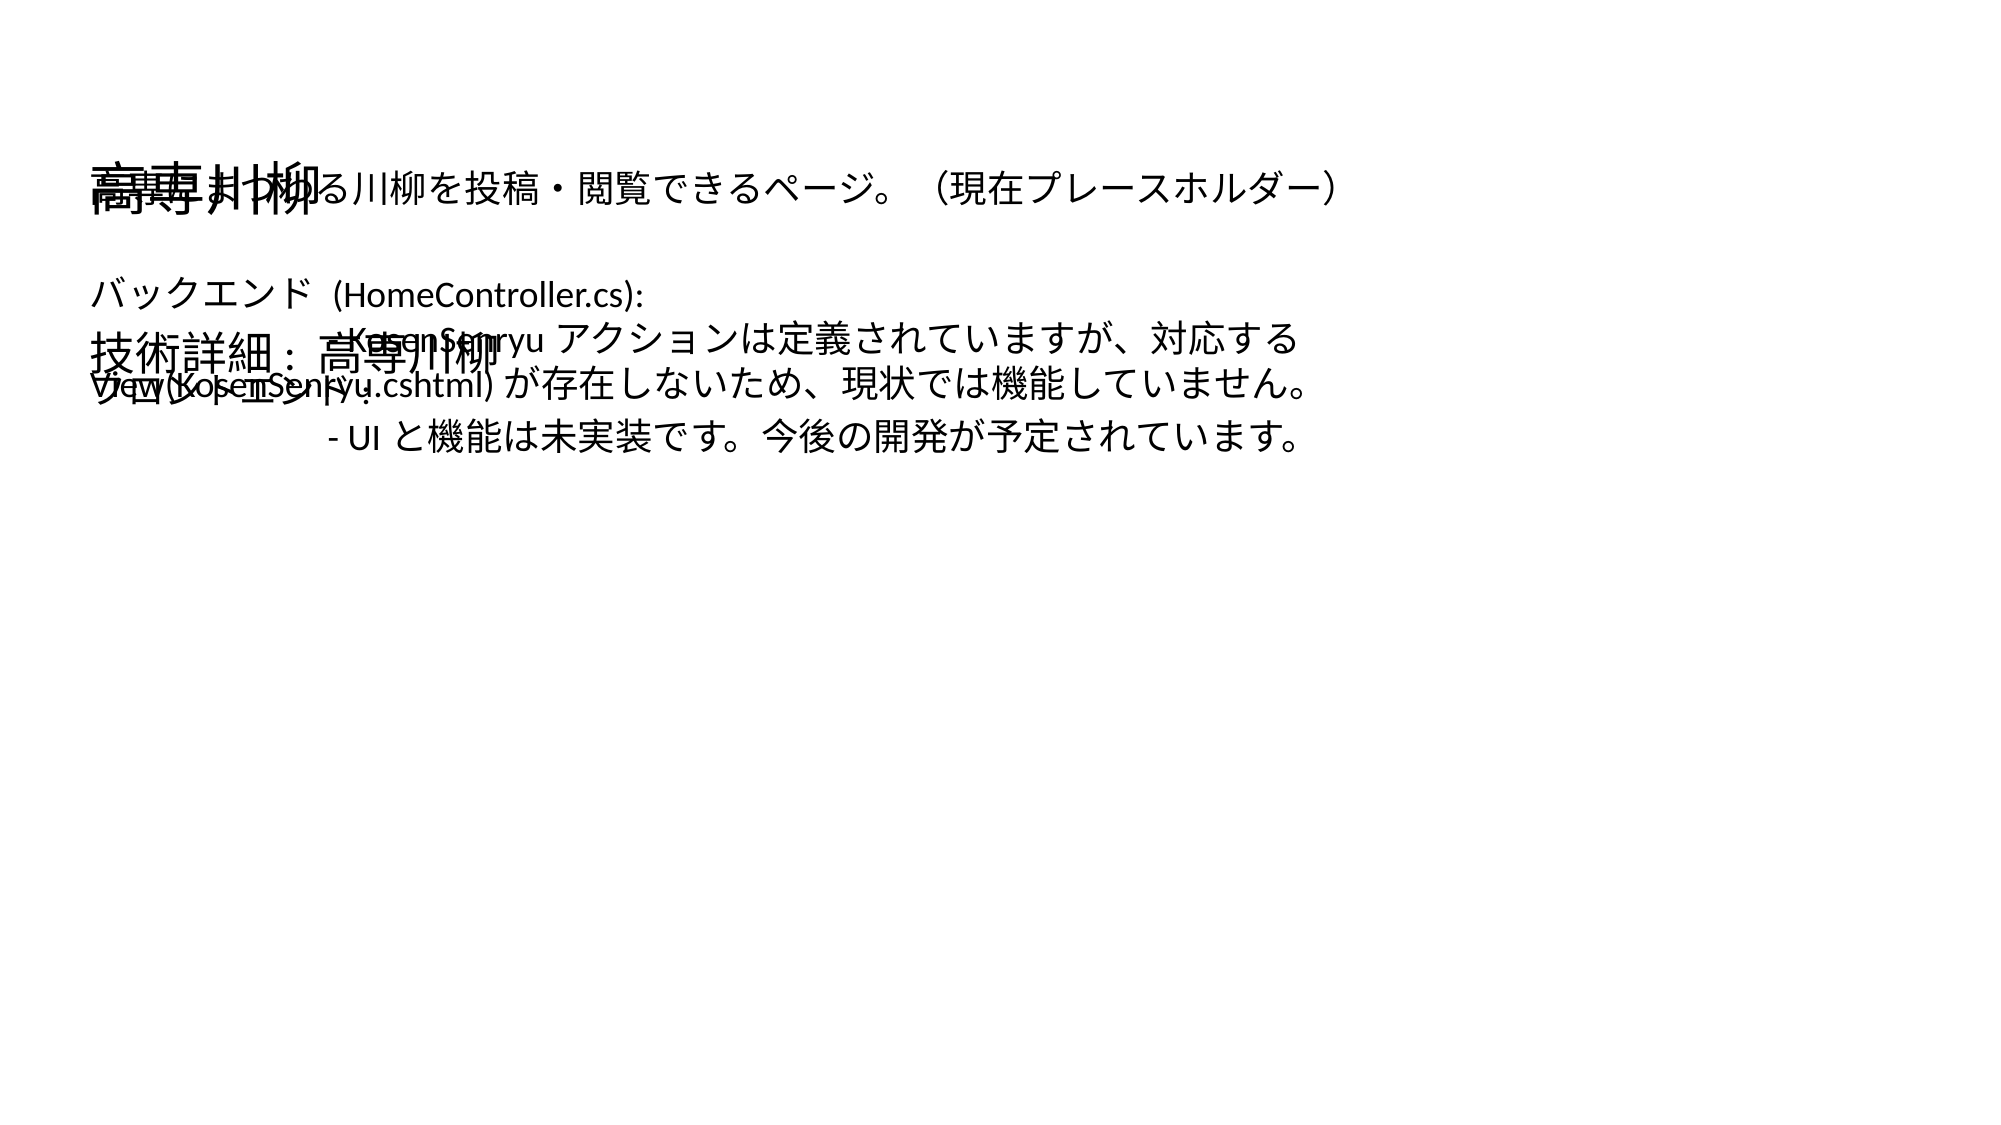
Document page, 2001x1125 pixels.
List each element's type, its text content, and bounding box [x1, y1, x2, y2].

text_box バックエンド (HomeController.cs): - KosenSenryuアクションは定義されていますが、対応するView(KosenSenryu.cshtml)が存在しないため、現状では機能していません。 [74, 299, 1425, 374]
text_box 高専にまつわる川柳を投稿・閲覧できるページ。（現在プレースホルダー） [74, 149, 1425, 225]
text_box フロントエンド: - UIと機能は未実装です。今後の開発が予定されています。 [74, 374, 1425, 450]
